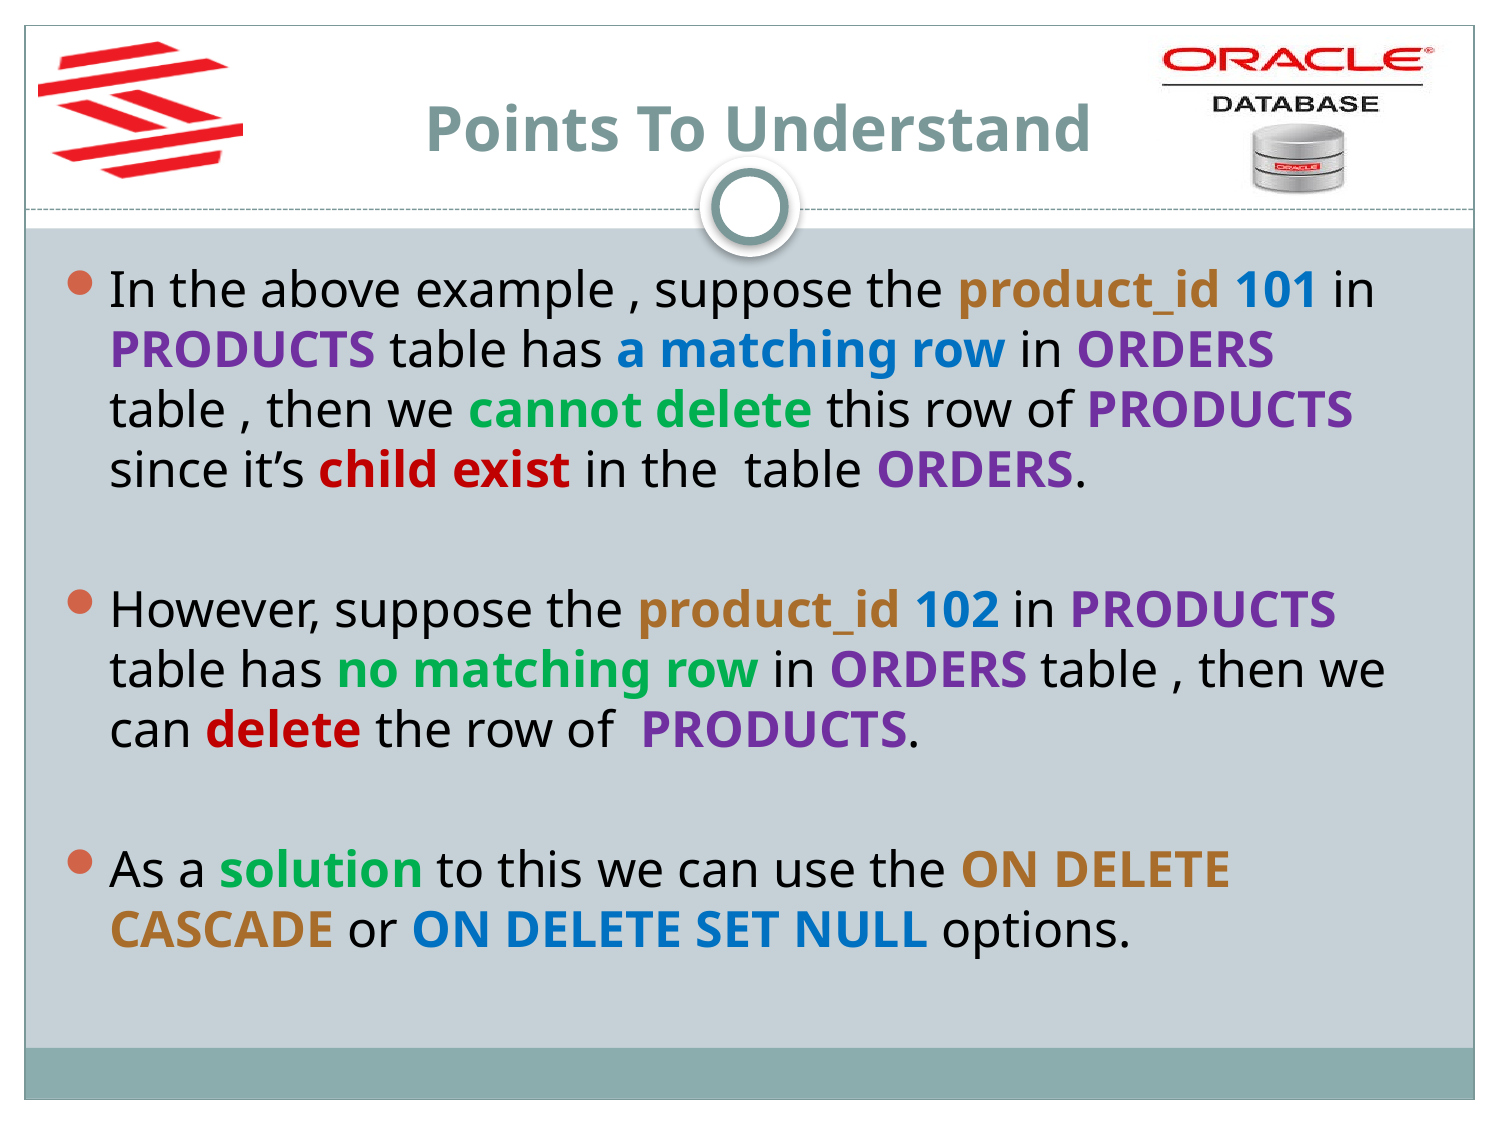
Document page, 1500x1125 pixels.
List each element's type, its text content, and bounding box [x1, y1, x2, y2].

title Points To Understand [248, 46, 1141, 172]
picture [37, 40, 243, 185]
picture [1148, 34, 1453, 200]
list In the above example , suppose the product_id 101 in PRODUCTS table has a matching row in ORDERS table , then we cannot delete this row of PRODUCTS since it’s child exist in the table ORDERS. However, suppose the product_id 102 in PRODUCTS table has no matching row in ORDERS table , then we can delete the row of PRODUCTS. As a solution to this we can use the ON DELETE CASCADE or ON DELETE SET NULL options. [49, 250, 1445, 1047]
